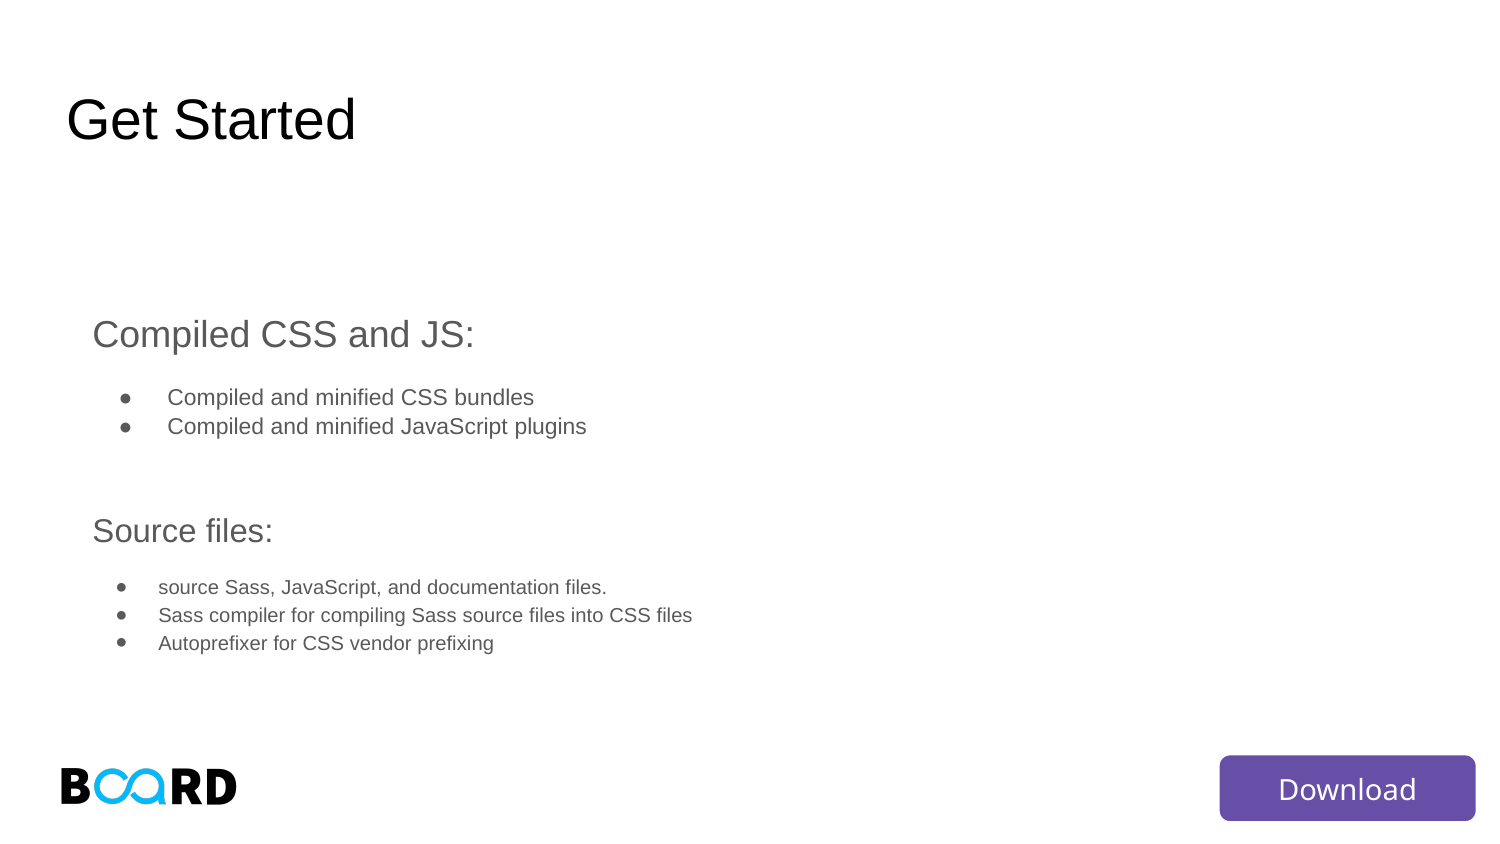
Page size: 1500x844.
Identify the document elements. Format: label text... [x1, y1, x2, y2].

list Compiled CSS and JS: Compiled and minified CSS bundles Compiled and minified JavaScript plugins [77, 292, 1021, 488]
title Get Started [51, 72, 1449, 167]
text_box Download [1218, 754, 1477, 822]
list Source files: source Sass, JavaScript, and documentation files. Sass compiler for compiling Sass source files into CSS files Autoprefixer for CSS vendor prefixing [77, 488, 1021, 736]
picture [57, 762, 241, 810]
